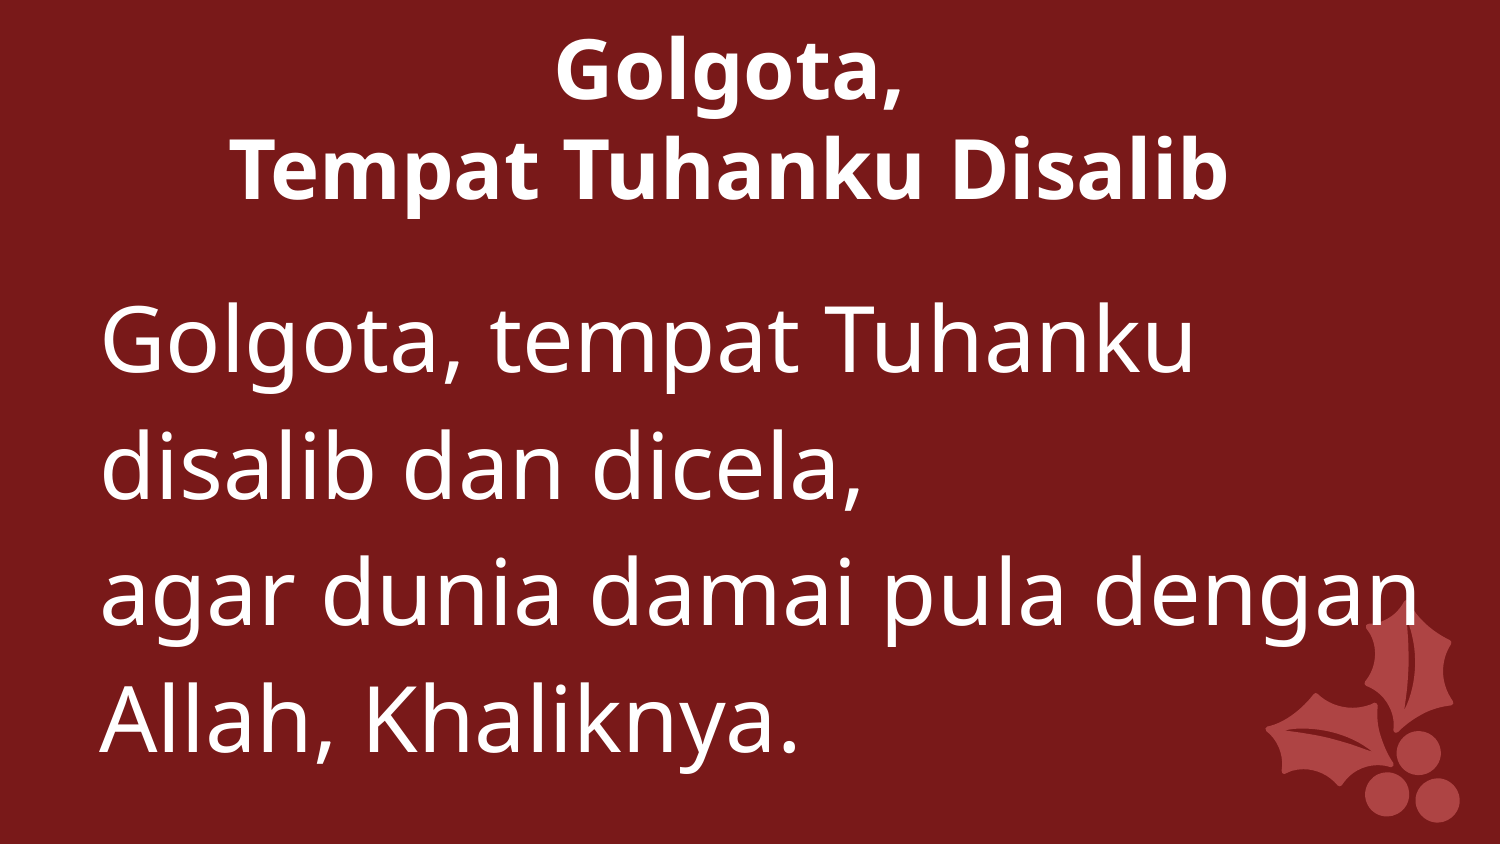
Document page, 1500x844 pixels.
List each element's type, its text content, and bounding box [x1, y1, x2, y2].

text_box Golgota, tempat Tuhanku disalib dan dicela, agar dunia damai pula dengan Allah, Khaliknya. [9, 249, 1486, 799]
text_box Golgota, Tempat Tuhanku Disalib [9, 31, 1473, 201]
